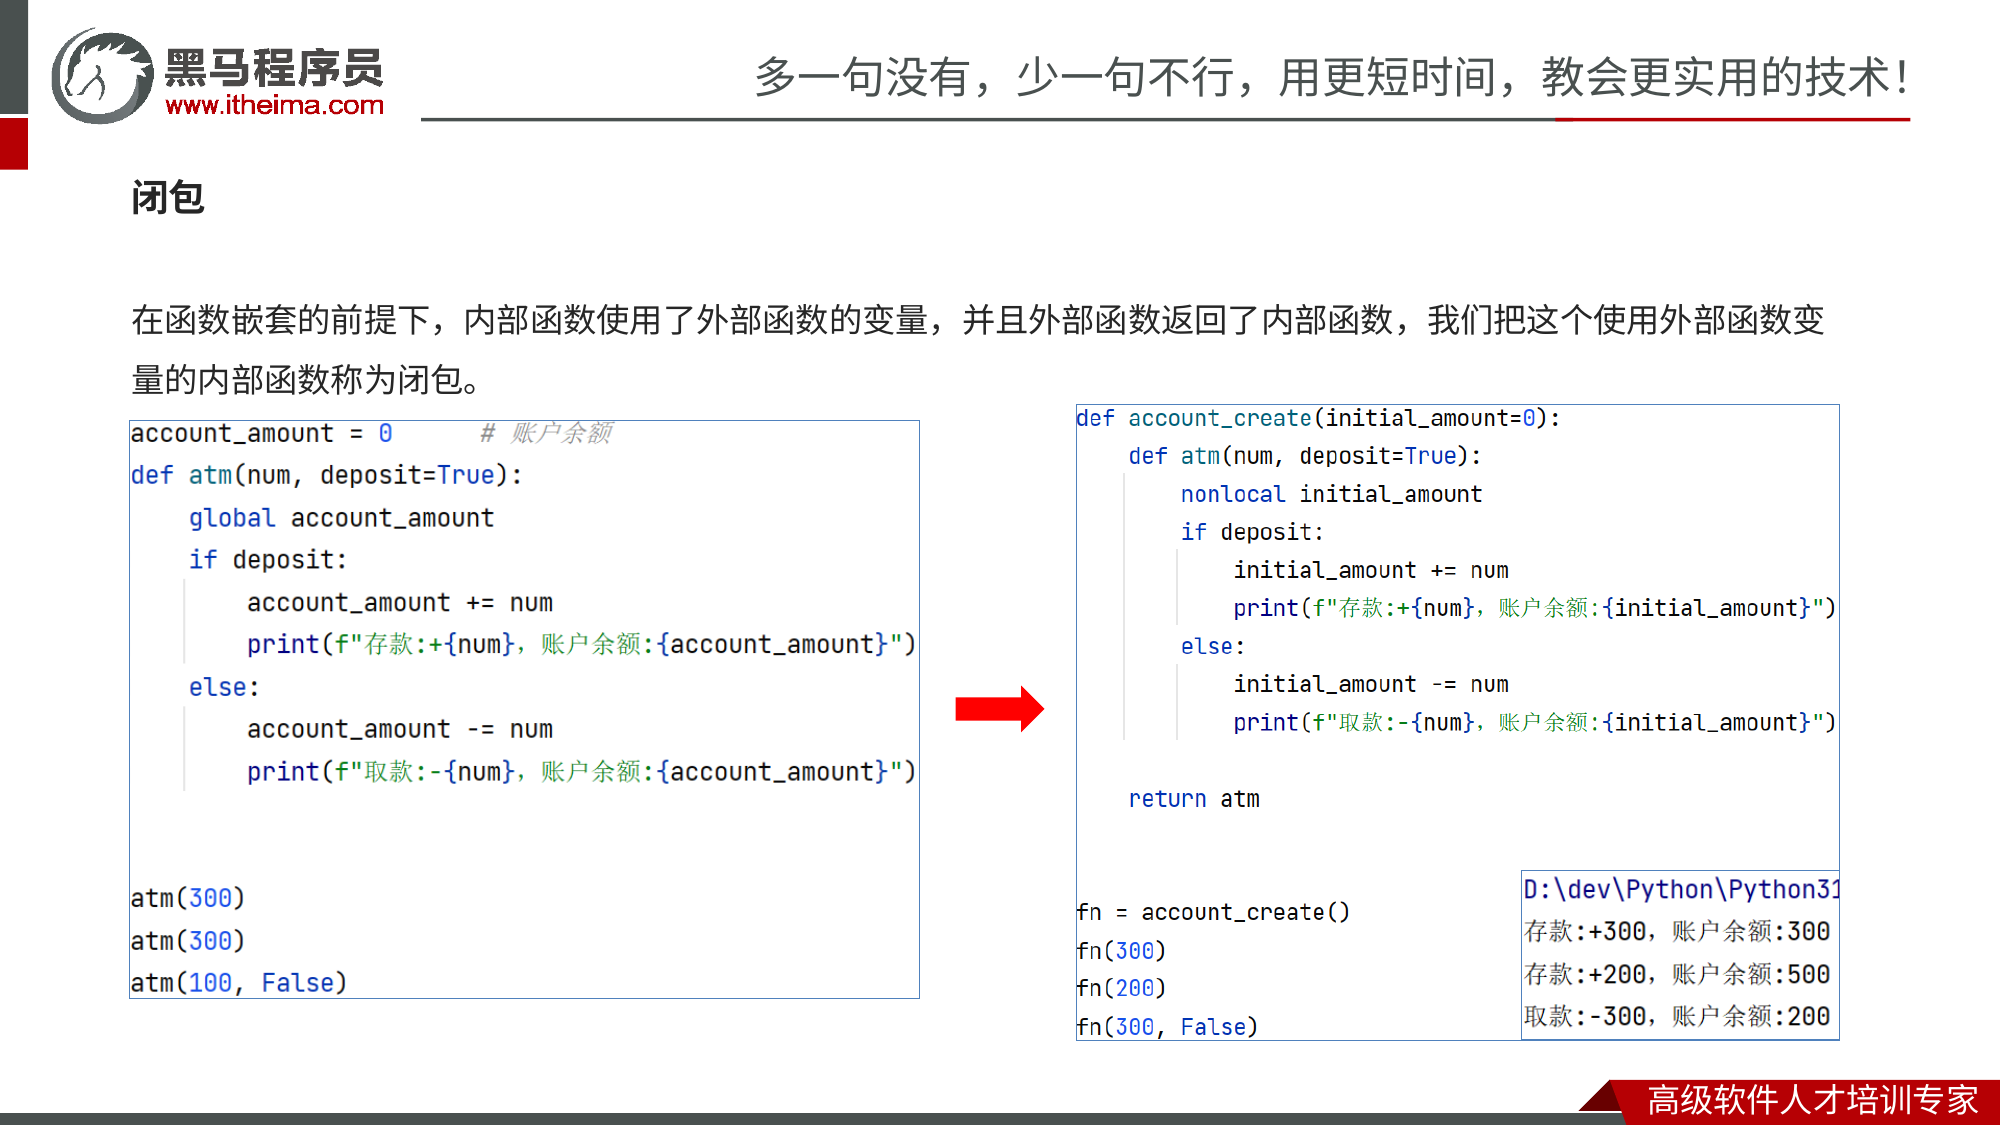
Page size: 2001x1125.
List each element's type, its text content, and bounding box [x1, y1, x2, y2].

picture [50, 26, 384, 125]
picture [1076, 404, 1840, 1041]
text_box [953, 683, 1047, 735]
list 在函数嵌套的前提下，内部函数使用了外部函数的变量，并且外部函数返回了内部函数，我们把这个使用外部函数变量的内部函数称为闭包。 [116, 271, 1872, 964]
list 闭包 [116, 154, 1872, 239]
picture [129, 419, 921, 999]
